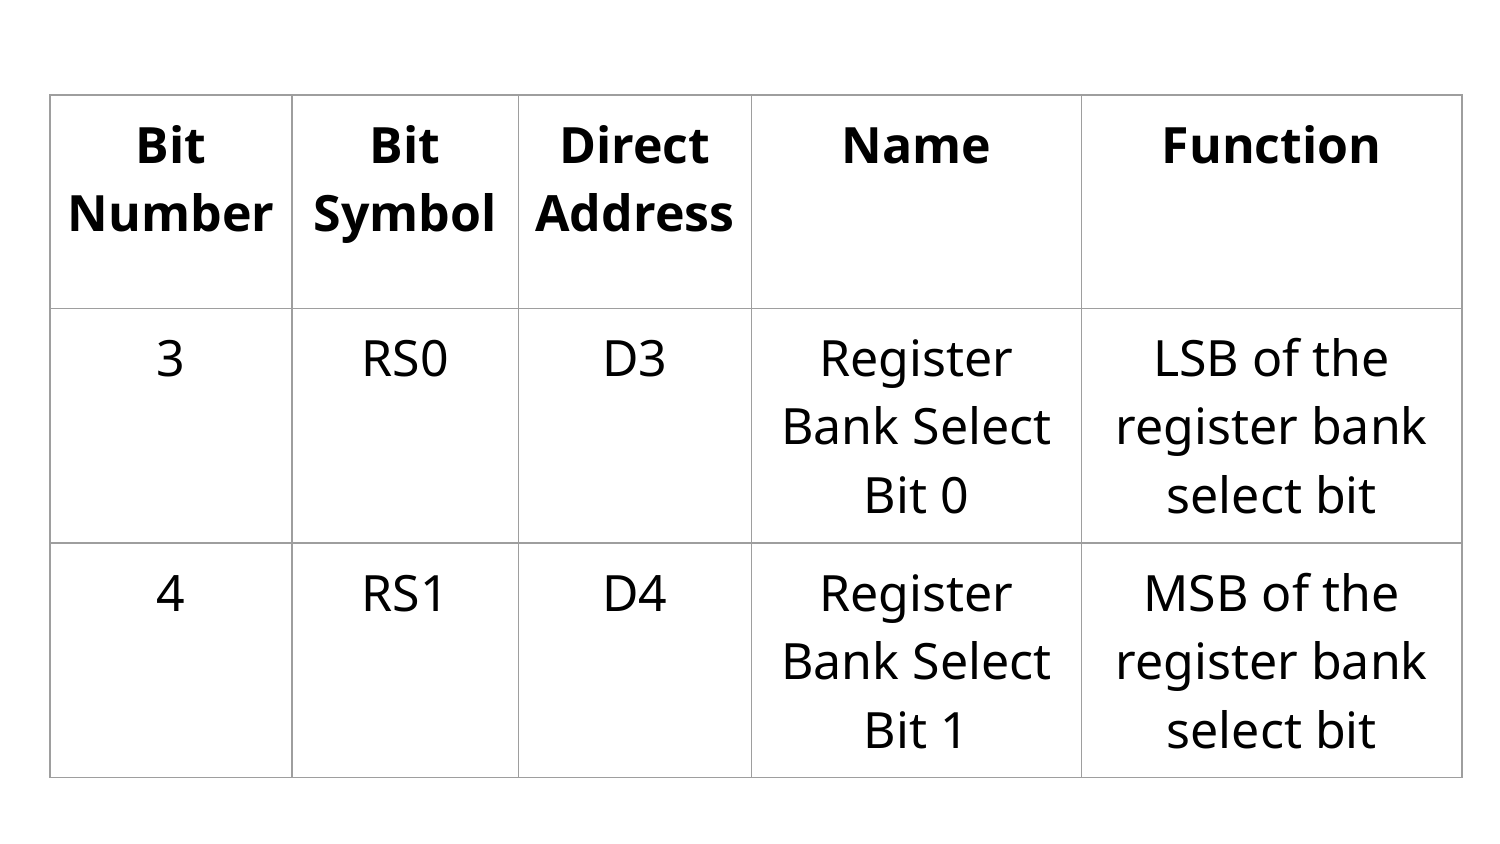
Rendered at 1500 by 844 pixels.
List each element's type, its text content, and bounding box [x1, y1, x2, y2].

table_cell Register Bank Select Bit 0 [752, 309, 1081, 542]
table_cell D4 [519, 544, 751, 777]
table_cell Register Bank Select Bit 1 [752, 544, 1081, 777]
table_cell RS0 [293, 309, 518, 542]
table_header Direct Address [519, 96, 751, 308]
table_cell LSB of the register bank select bit [1082, 309, 1461, 542]
table_header Function [1082, 96, 1461, 308]
table_header Name [752, 96, 1081, 308]
table_cell 3 [51, 309, 291, 542]
table_cell D3 [519, 309, 751, 542]
table_cell RS1 [293, 544, 518, 777]
table_cell 4 [51, 544, 291, 777]
table_header Bit Symbol [293, 96, 518, 308]
table_header Bit Number [51, 96, 291, 308]
table_cell MSB of the register bank select bit [1082, 544, 1461, 777]
